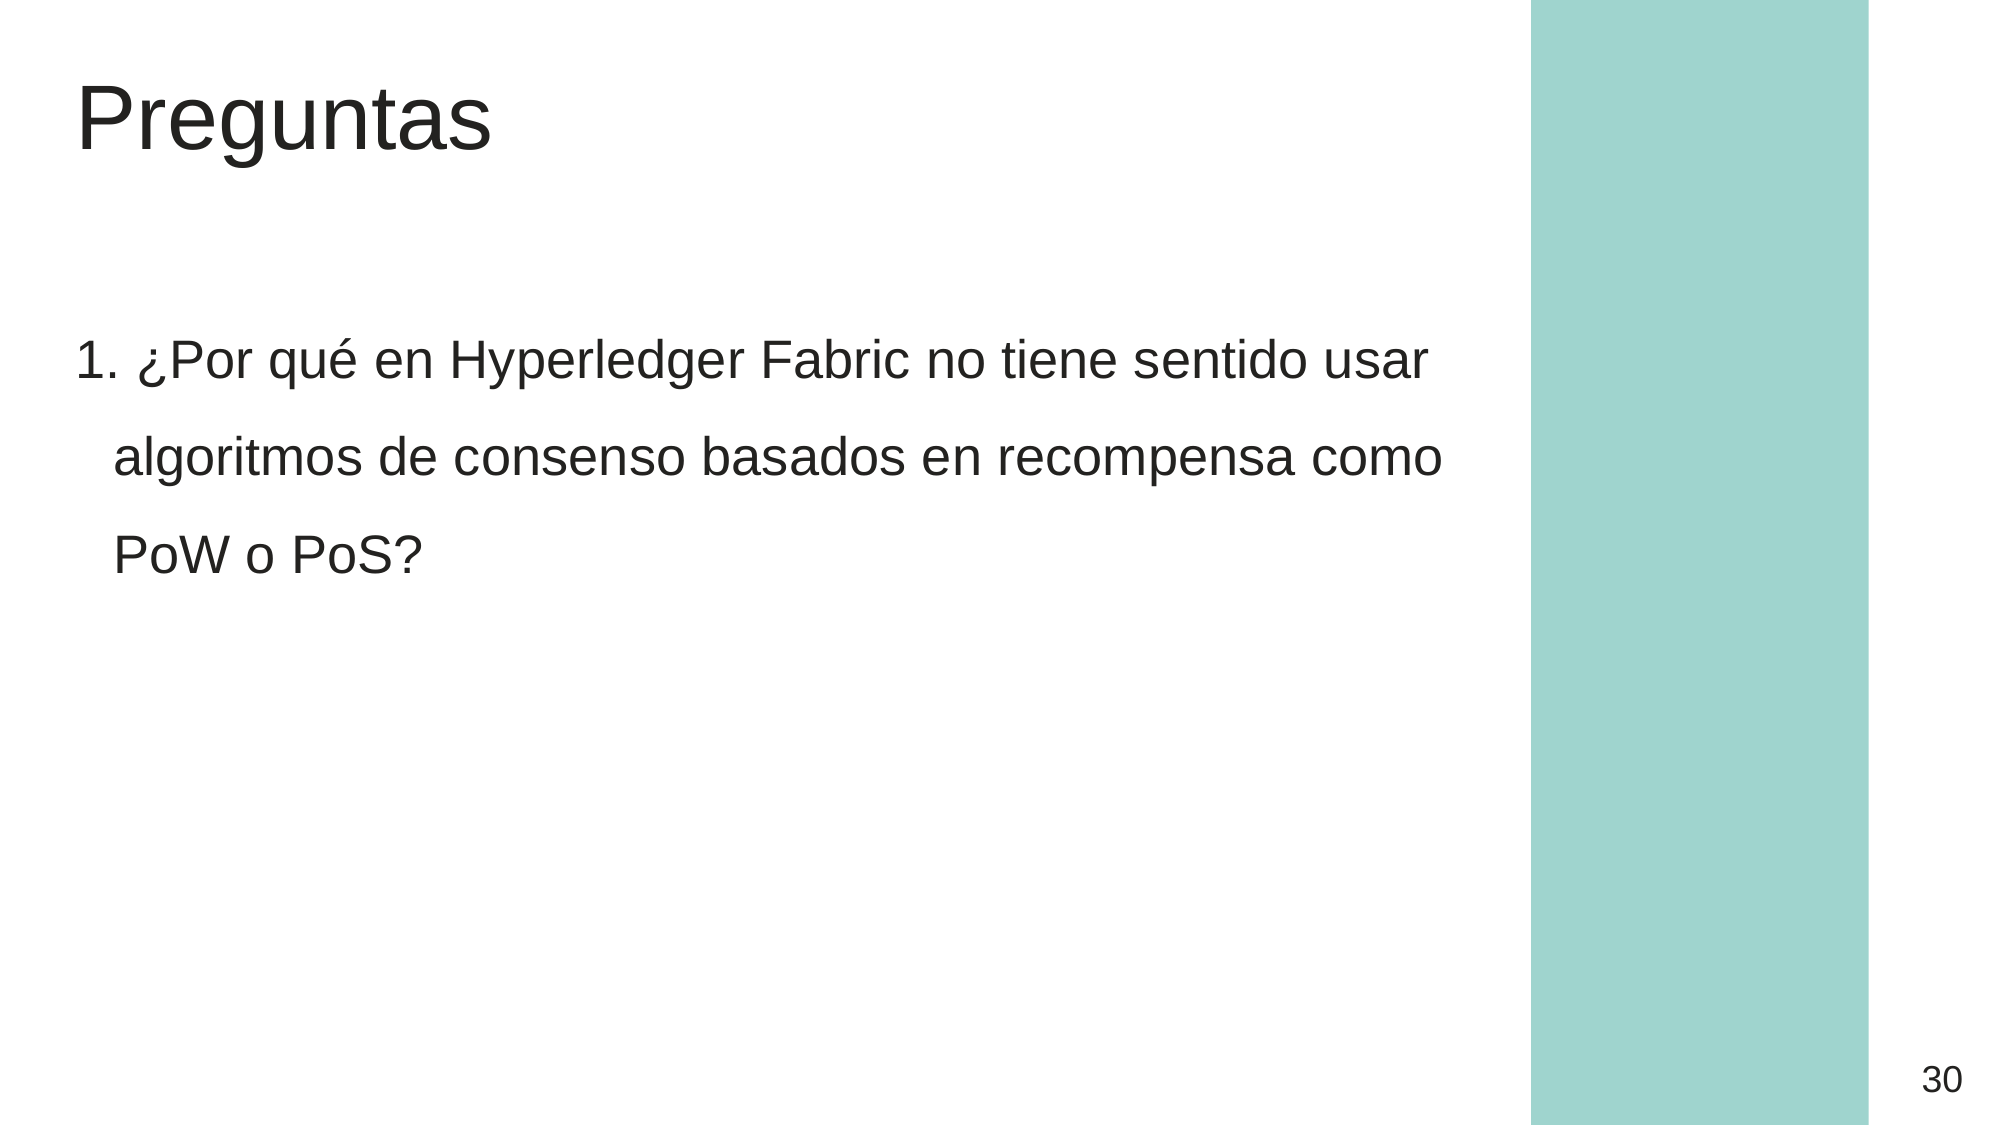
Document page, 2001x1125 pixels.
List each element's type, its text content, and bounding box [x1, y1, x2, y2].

text_box 30 [1906, 1047, 2000, 1108]
text_box ¿Por qué en Hyperledger Fabric no tiene sentido usar algoritmos de consenso basados en recompensa como PoW o PoS? [61, 283, 1490, 1033]
text_box [1530, 0, 1870, 1125]
text_box Preguntas [61, 62, 1225, 200]
